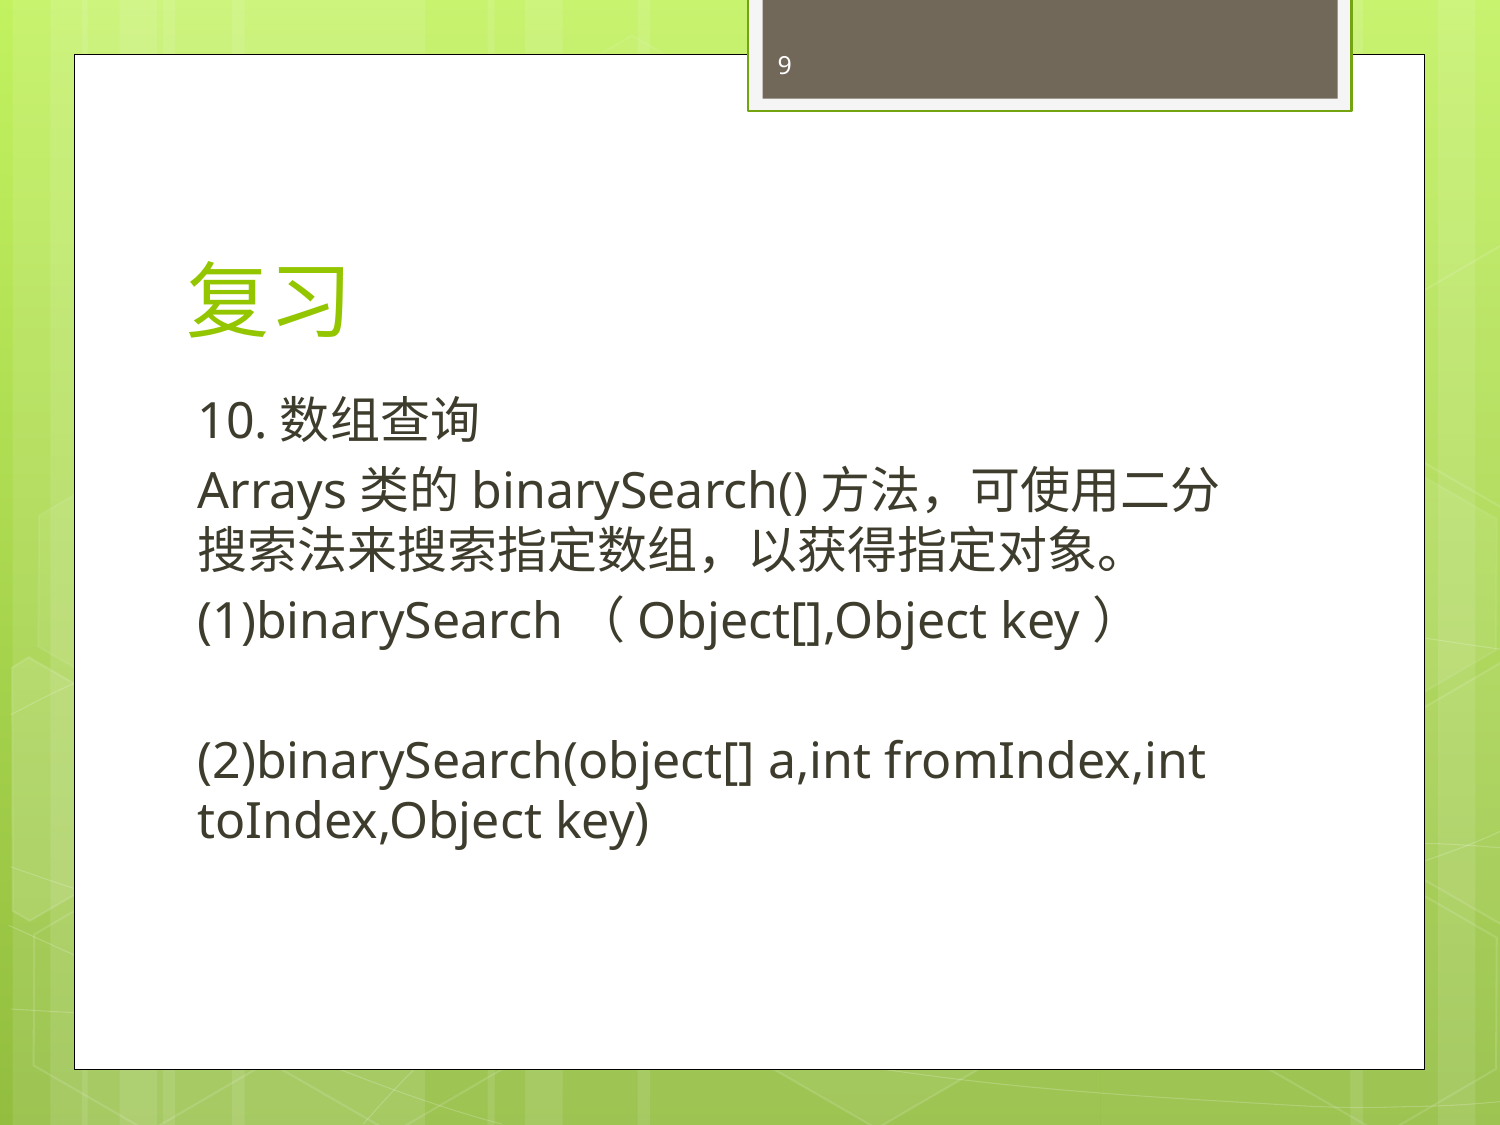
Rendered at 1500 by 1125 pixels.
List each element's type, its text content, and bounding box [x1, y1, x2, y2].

list 10.数组查询 Arrays类的binarySearch()方法，可使用二分搜索法来搜索指定数组，以获得指定对象。 (1)binarySearch（Object[],Object key） (2)binarySearch(object[] a,int fromIndex,int toIndex,Object key) [171, 381, 1283, 957]
slide_number 9 [762, 36, 982, 97]
title 复习 [171, 168, 1324, 357]
